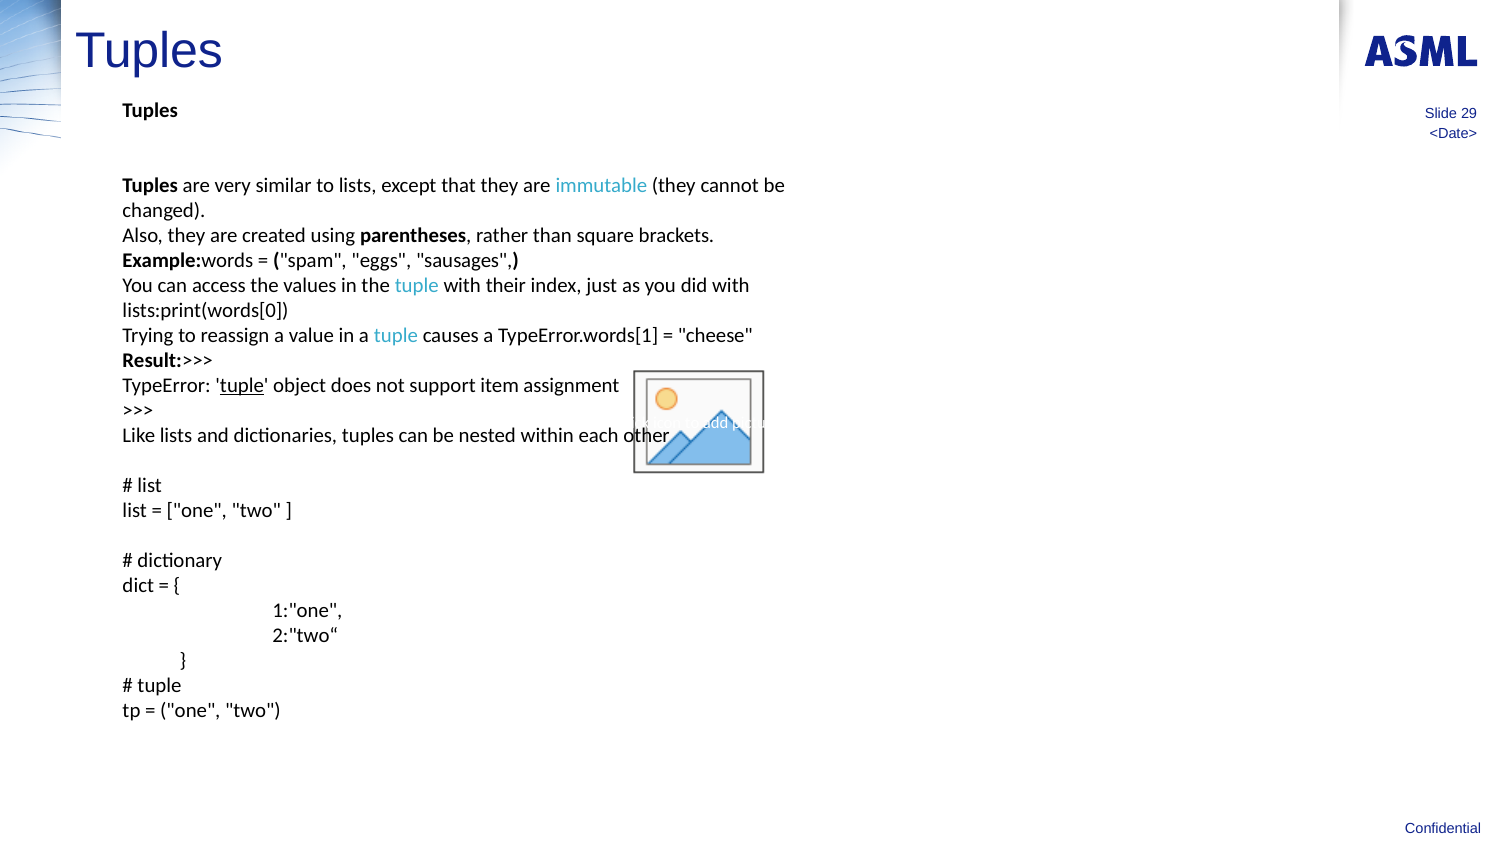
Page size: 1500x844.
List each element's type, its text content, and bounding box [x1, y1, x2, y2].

picture [0, 0, 1354, 844]
slide_number <Date> [1381, 126, 1477, 142]
slide_number Slide 29 [1381, 105, 1477, 121]
